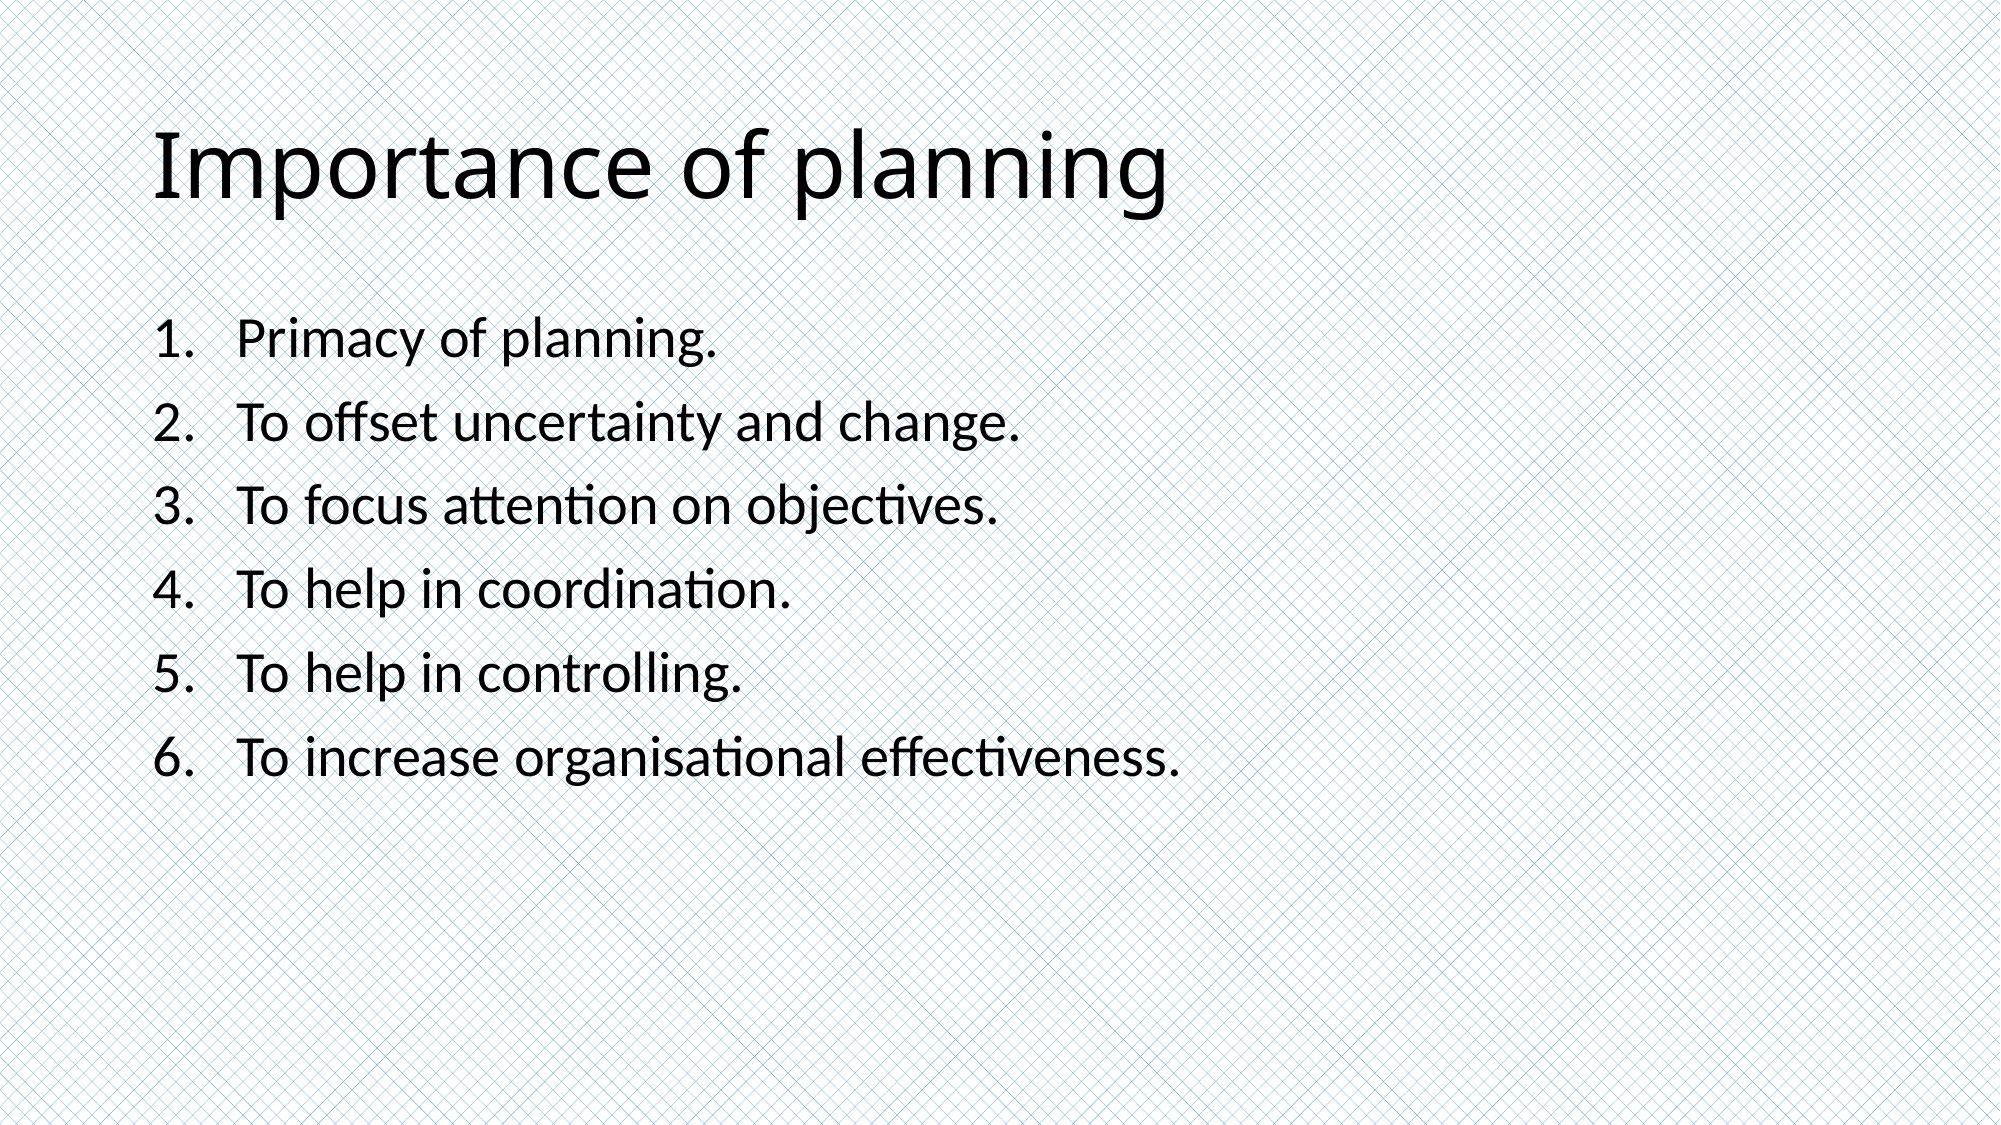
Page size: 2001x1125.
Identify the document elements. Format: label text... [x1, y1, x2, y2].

list Primacy of planning. To offset uncertainty and change. To focus attention on objectives. To help in coordination. To help in controlling. To increase organisational effectiveness. [137, 299, 1863, 1014]
title Importance of planning [137, 59, 1863, 278]
